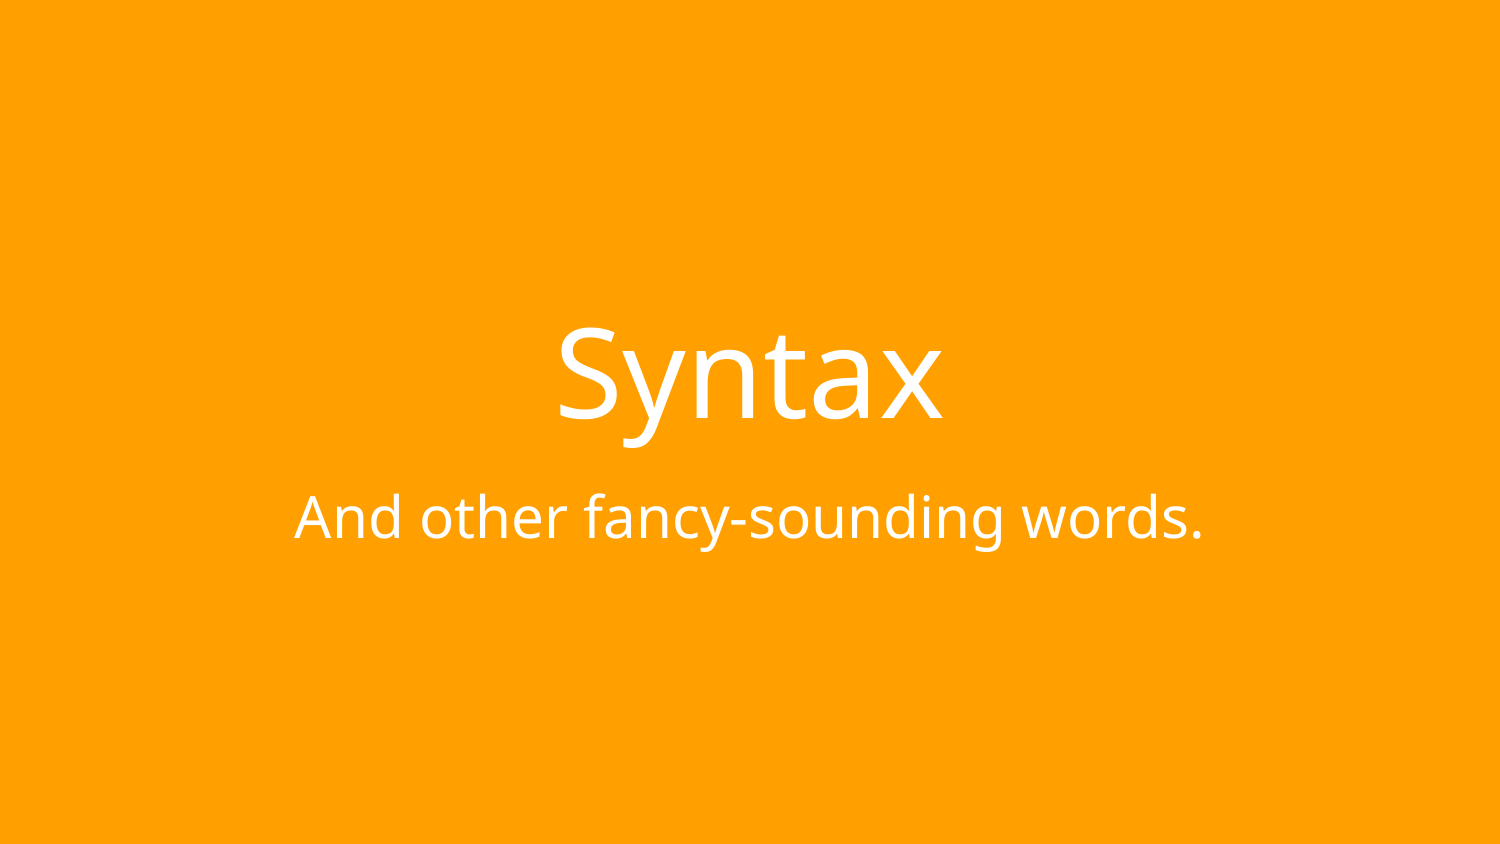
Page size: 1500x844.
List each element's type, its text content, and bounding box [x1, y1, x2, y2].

subtitle And other fancy-sounding words. [51, 464, 1449, 595]
title Syntax [51, 122, 1449, 459]
